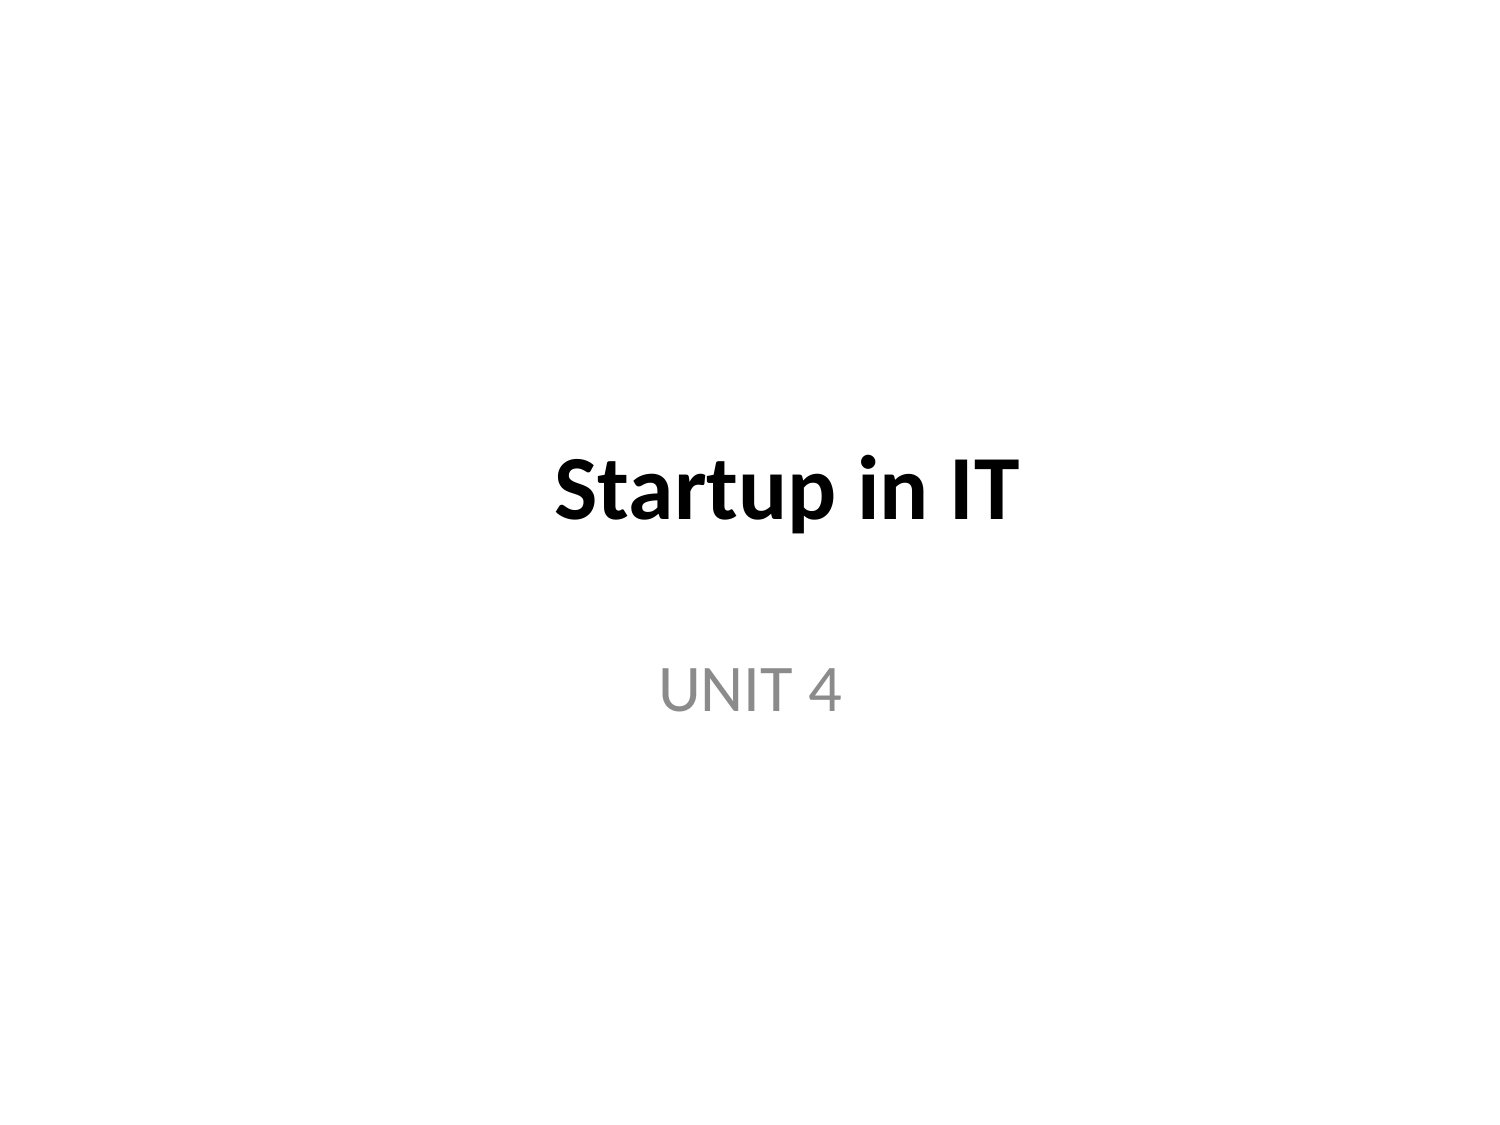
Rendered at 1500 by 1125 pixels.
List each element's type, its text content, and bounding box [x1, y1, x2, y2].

title Startup in IT [150, 362, 1425, 604]
subtitle UNIT 4 [225, 637, 1275, 925]
